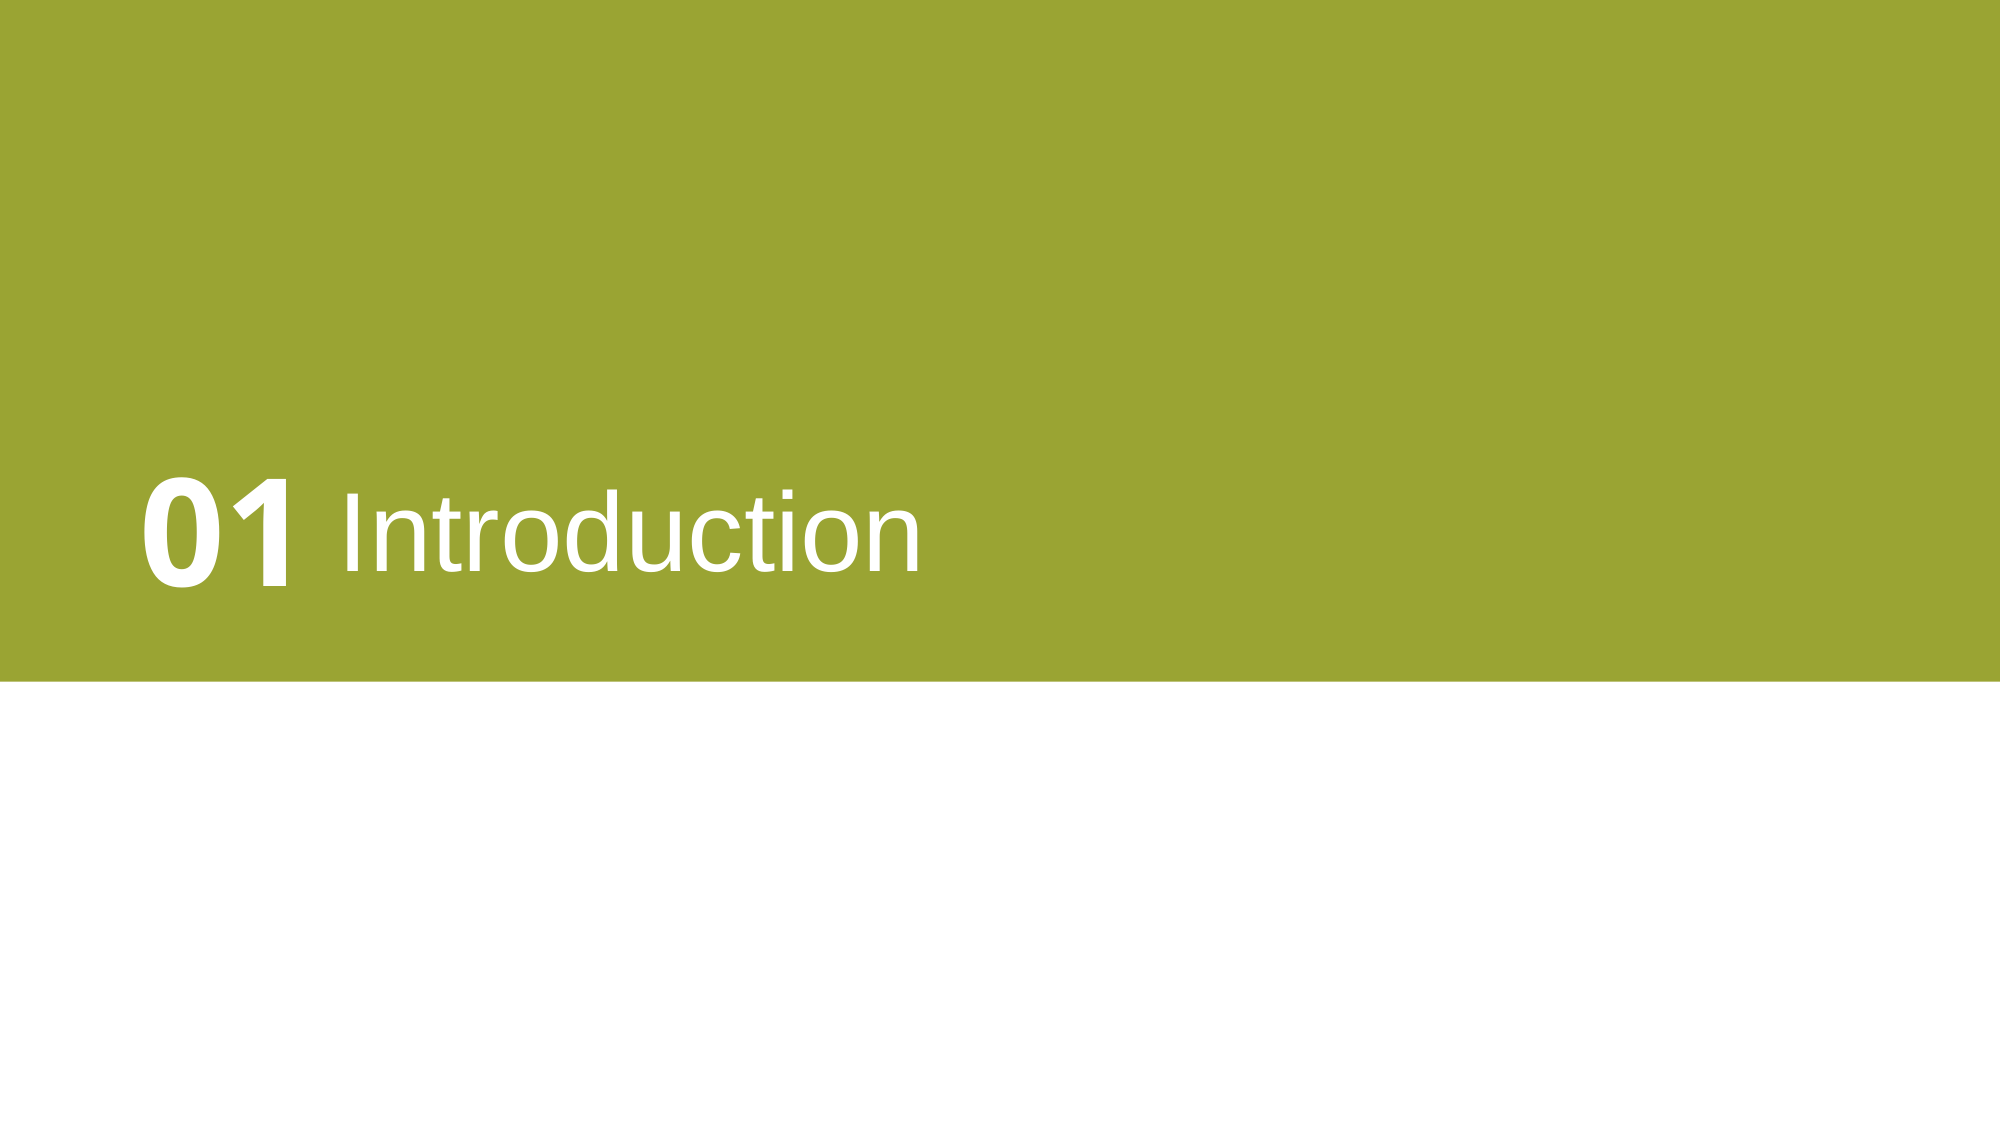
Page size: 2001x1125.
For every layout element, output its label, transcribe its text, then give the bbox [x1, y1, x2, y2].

list Introduction [339, 467, 950, 527]
list 01 [124, 449, 339, 587]
